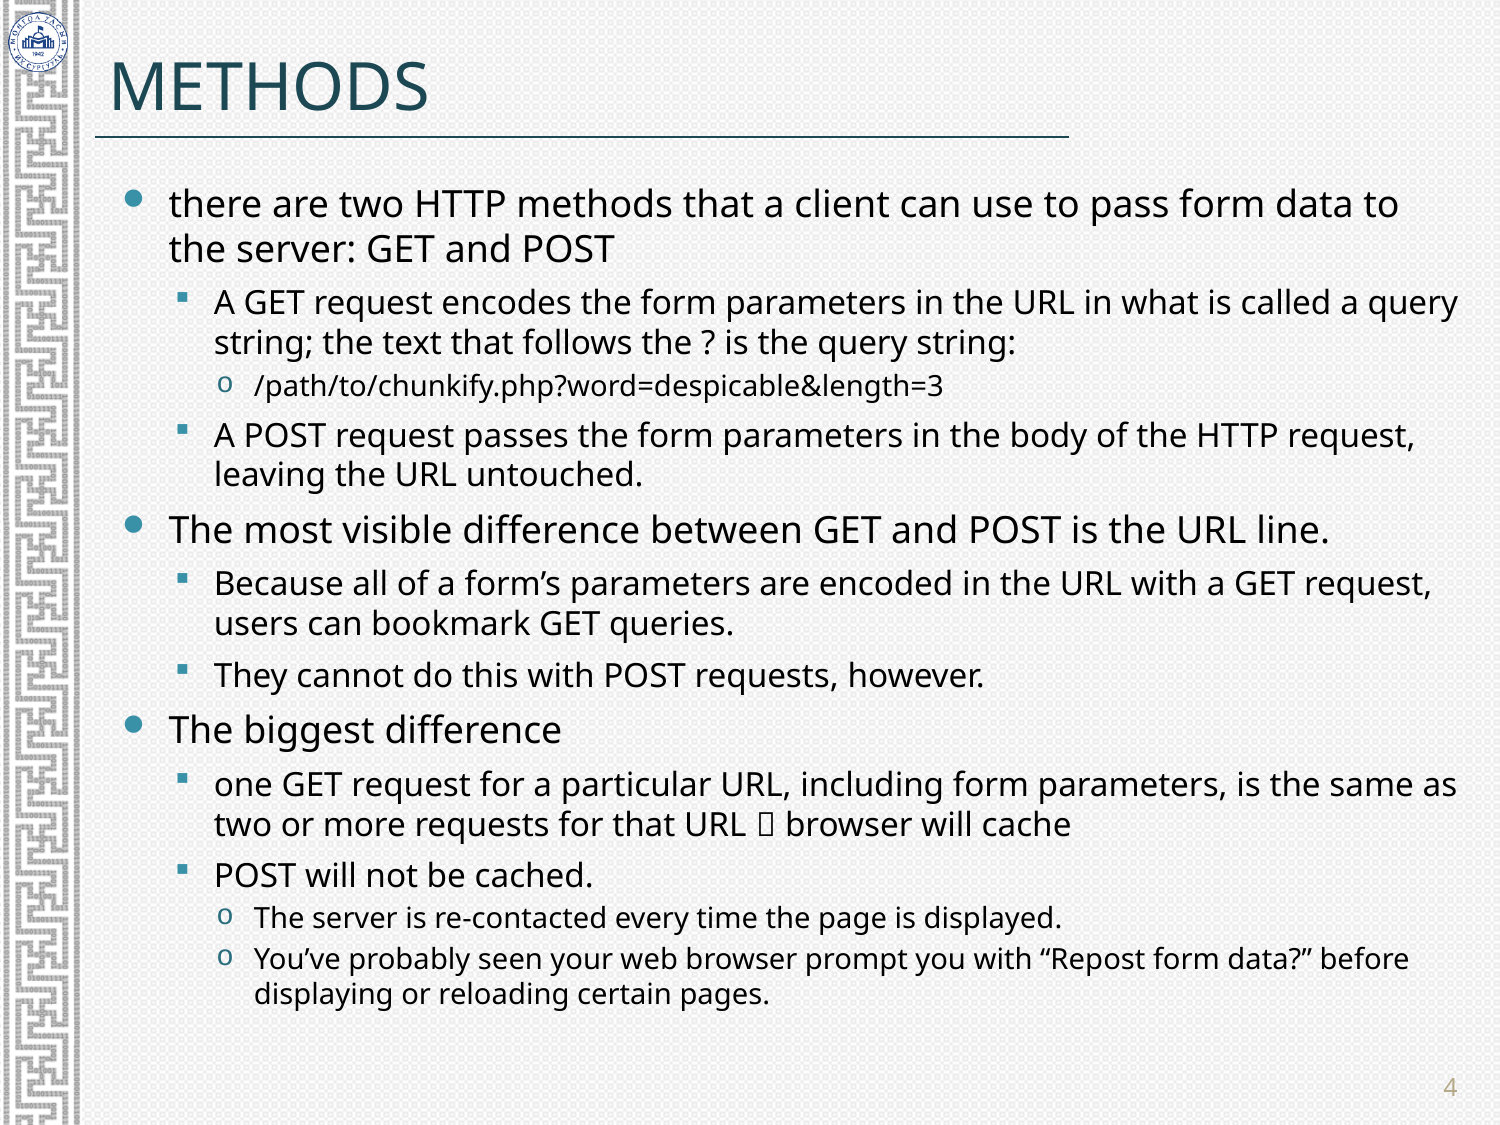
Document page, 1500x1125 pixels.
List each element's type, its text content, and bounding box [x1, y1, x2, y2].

slide_number 4 [1413, 1066, 1488, 1113]
title Methods [93, 41, 1477, 126]
picture [1, 0, 82, 1125]
list there are two HTTP methods that a client can use to pass form data to the server: GET and POST A GET request encodes the form parameters in the URL in what is called a query string; the text that follows the ? is the query string: /path/to/chunkify.php?word=despicable&length=3 A POST request passes the form parameters in the body of the HTTP request, leaving the URL untouched. The most visible difference between GET and POST is the URL line. Because all of a form’s parameters are encoded in the URL with a GET request, users can bookmark GET queries. They cannot do this with POST requests, however. The biggest difference one GET request for a particular URL, including form parameters, is the same as two or more requests for that URL  browser will cache POST will not be cached. The server is re-contacted every time the page is displayed. You’ve probably seen your web browser prompt you with “Repost form data?” before displaying or reloading certain pages. [93, 172, 1477, 1055]
